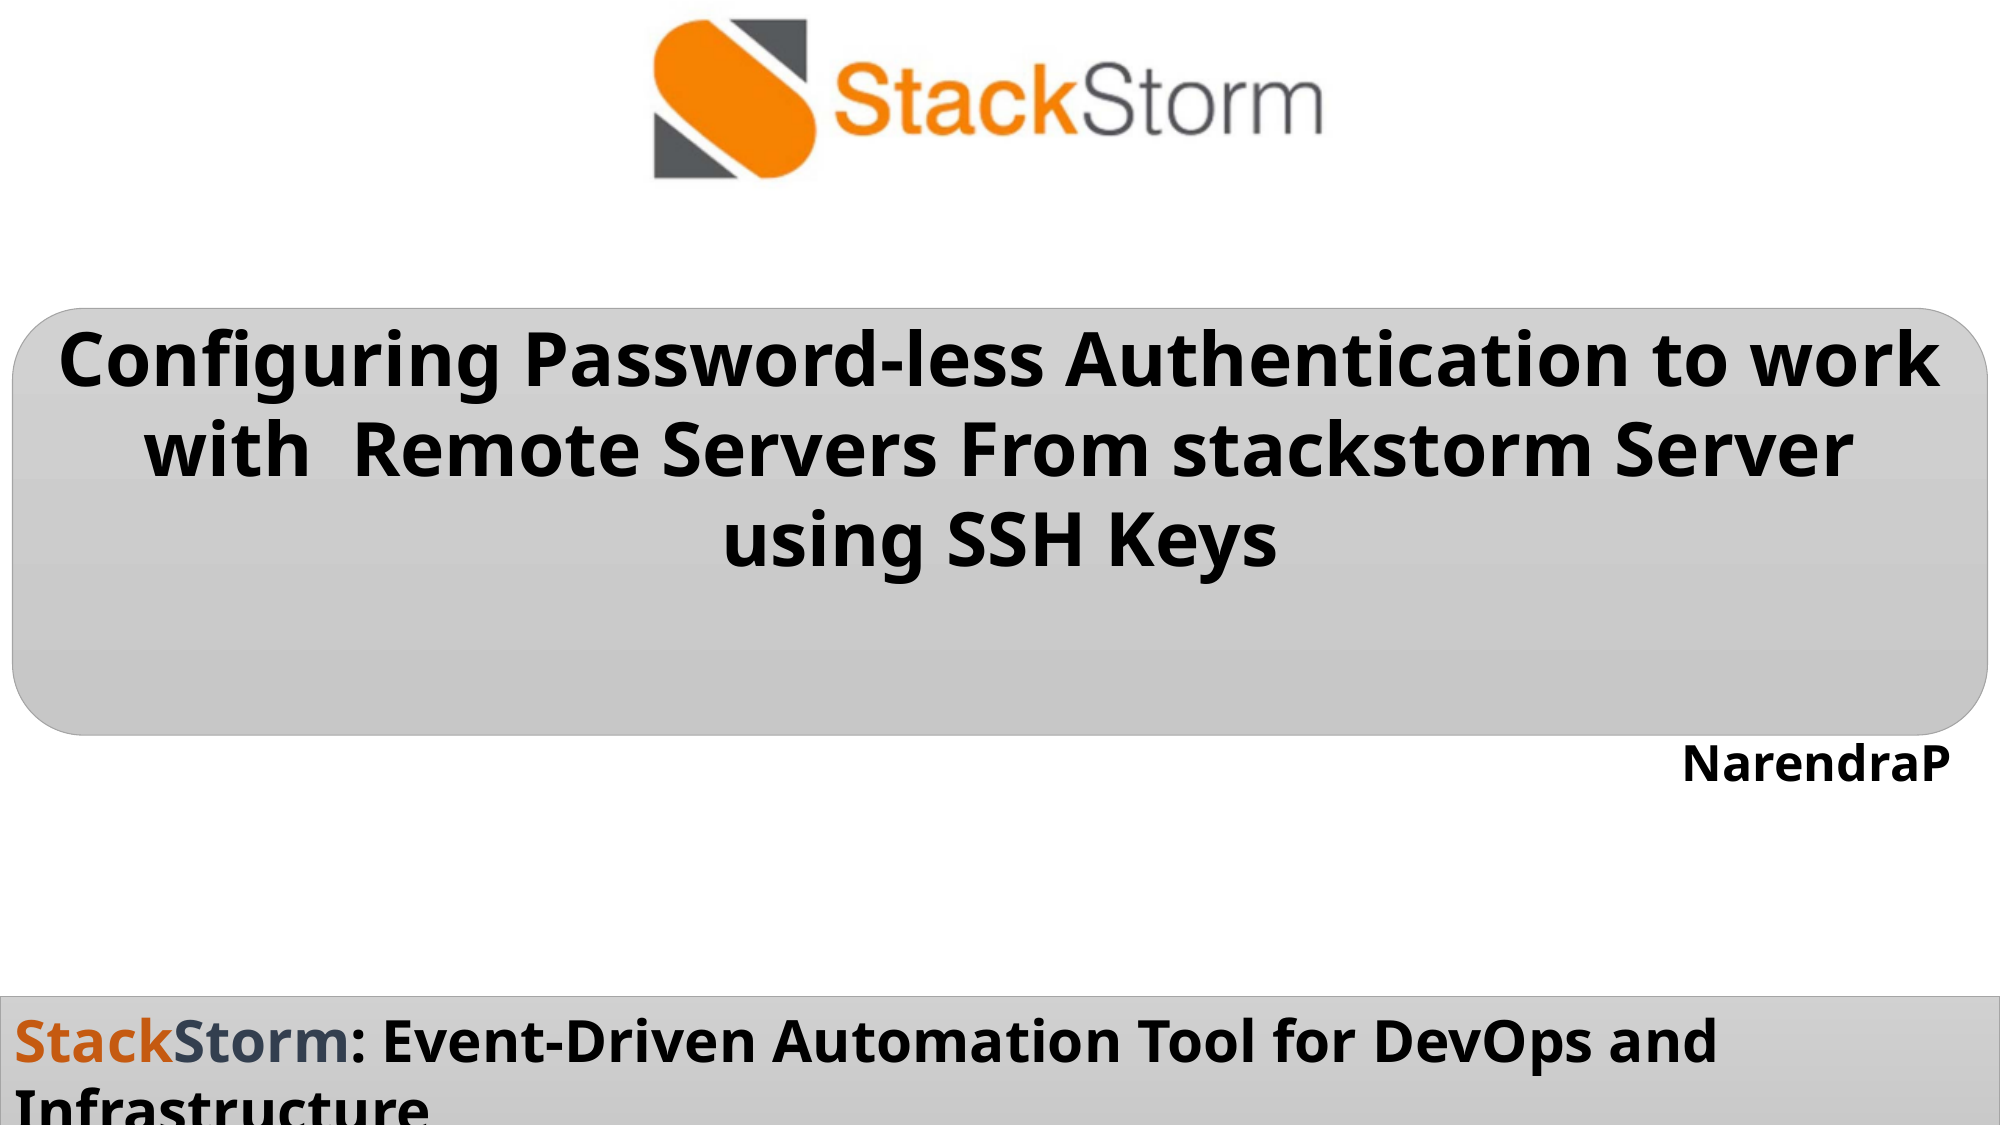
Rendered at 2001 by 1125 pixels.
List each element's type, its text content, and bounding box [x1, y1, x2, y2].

text_box StackStorm: Event-Driven Automation Tool for DevOps and Infrastructure [0, 996, 2000, 1125]
text_box Configuring Password-less Authentication to work with Remote Servers From stackstorm Server using SSH Keys NarendraP [11, 307, 1989, 736]
picture [628, 0, 1372, 225]
